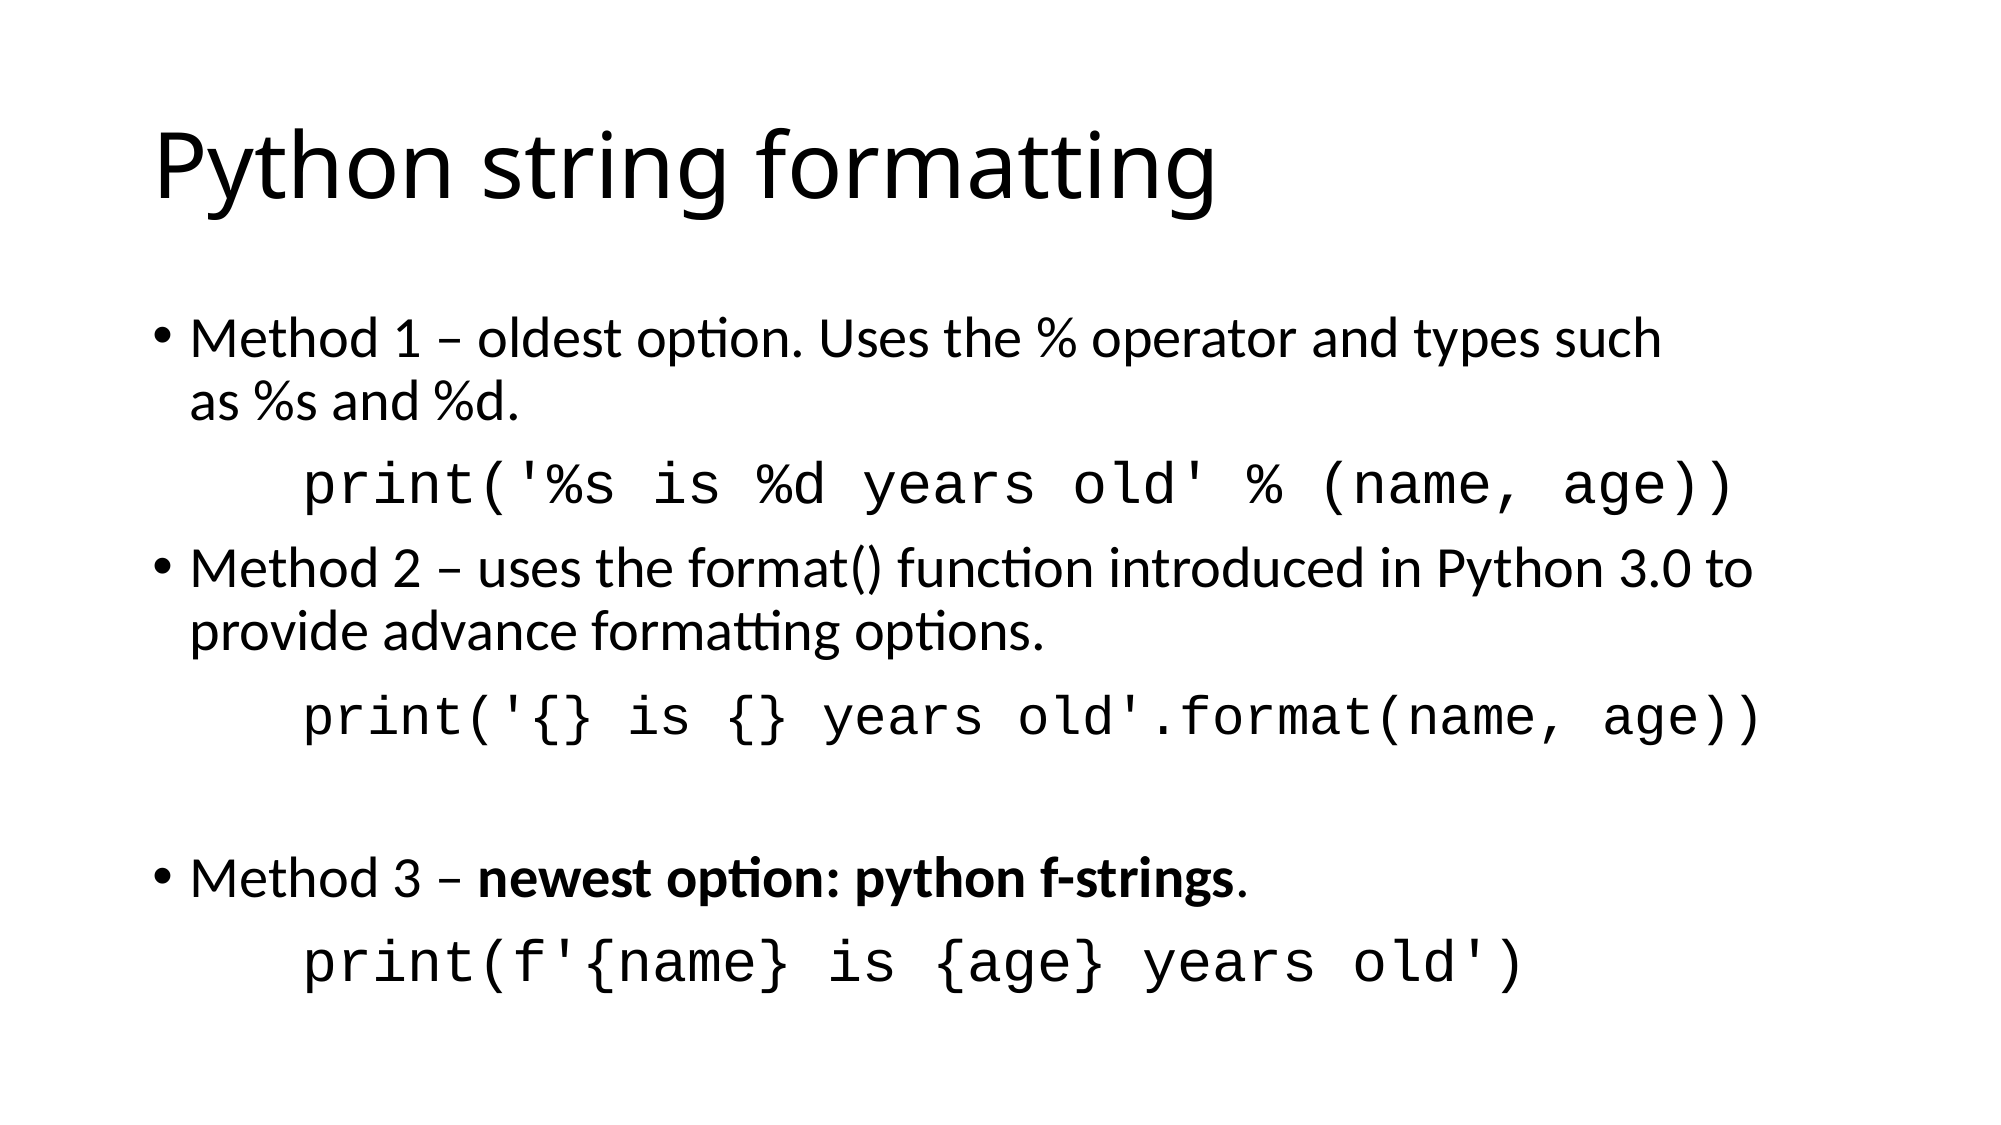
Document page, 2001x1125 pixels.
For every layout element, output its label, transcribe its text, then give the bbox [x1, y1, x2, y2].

list Method 1 – oldest option. Uses the % operator and types such as %s and %d. print('%s is %d years old' % (name, age)) Method 2 – uses the format() function introduced in Python 3.0 to provide advance formatting options. print('{} is {} years old'.format(name, age)) Method 3 – newest option: python f-strings. print(f'{name} is {age} years old') [137, 299, 1863, 1014]
title Python string formatting [137, 59, 1863, 278]
